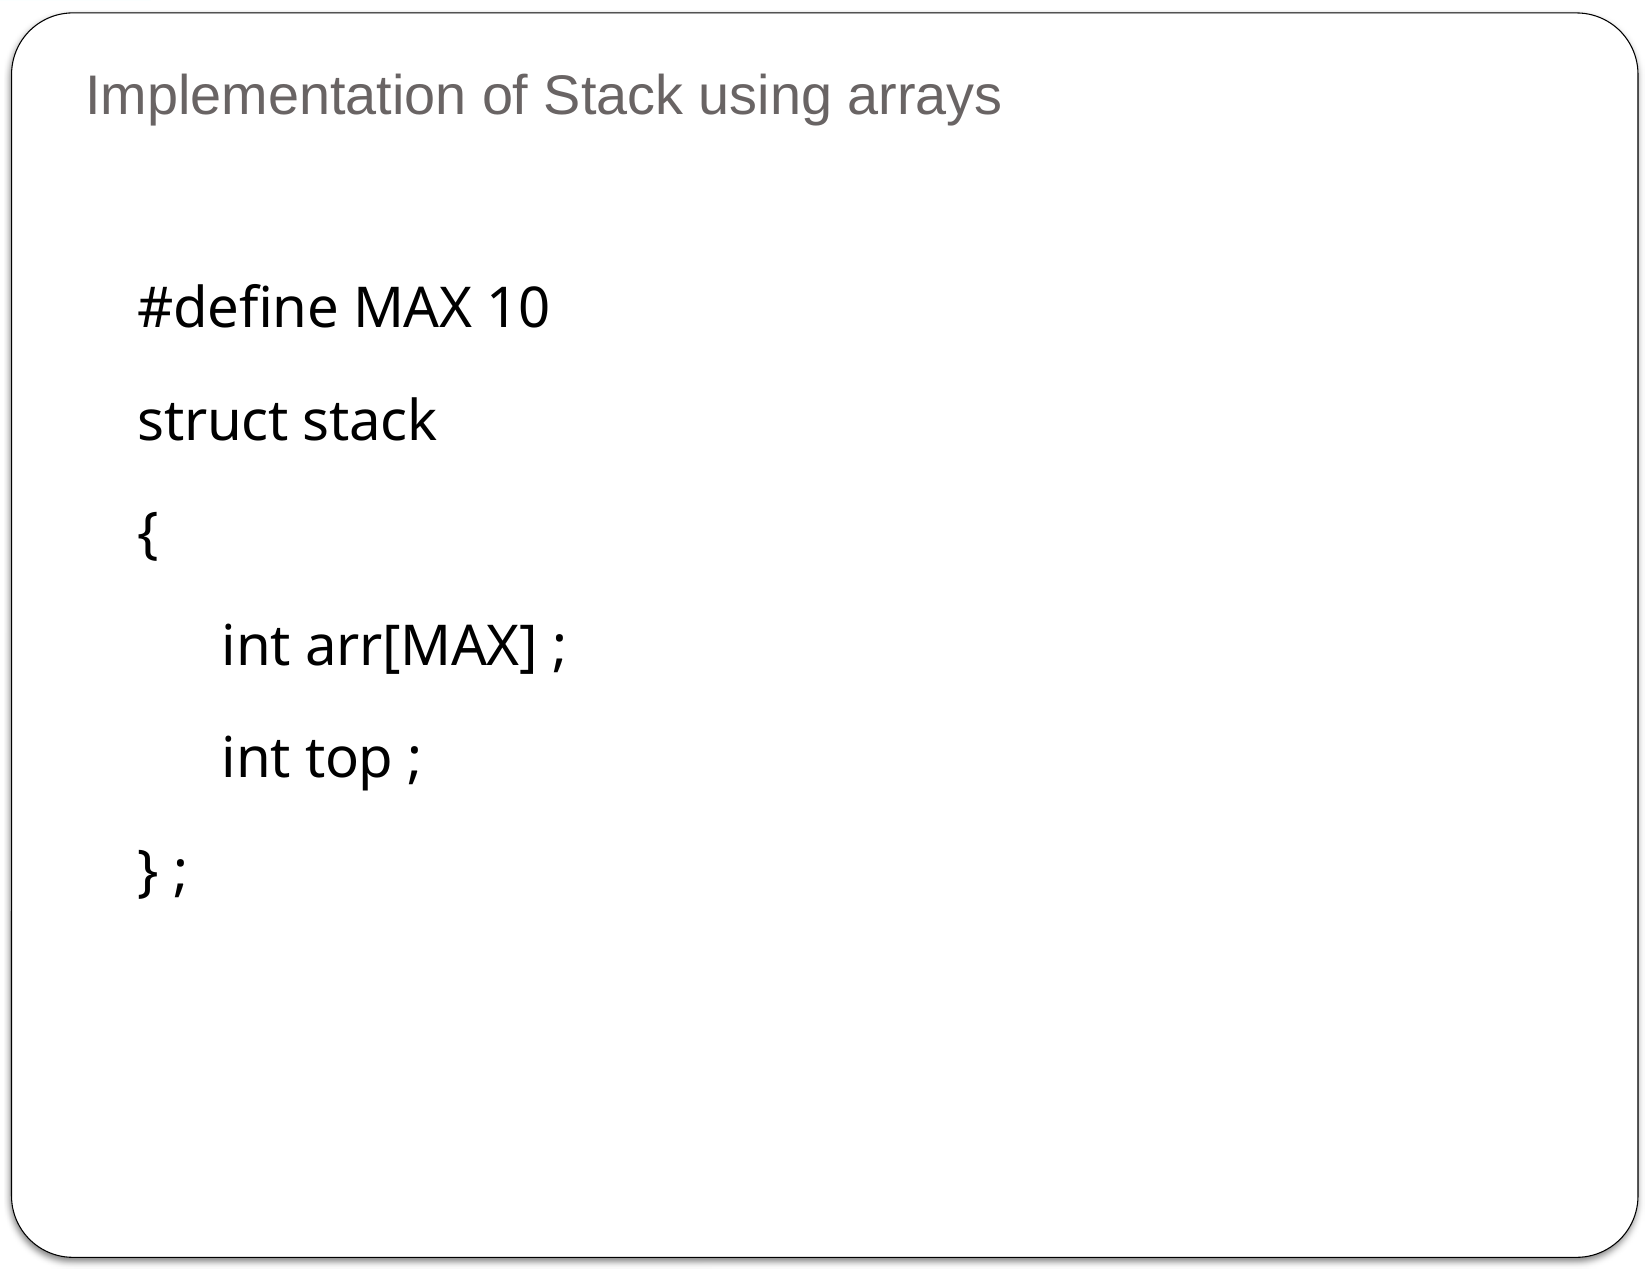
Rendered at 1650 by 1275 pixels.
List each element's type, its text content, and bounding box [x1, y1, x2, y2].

text_box #define MAX 10 struct stack { int arr[MAX] ; int top ; } ; [137, 237, 1625, 902]
title Implementation of Stack using arrays [68, 49, 1582, 142]
